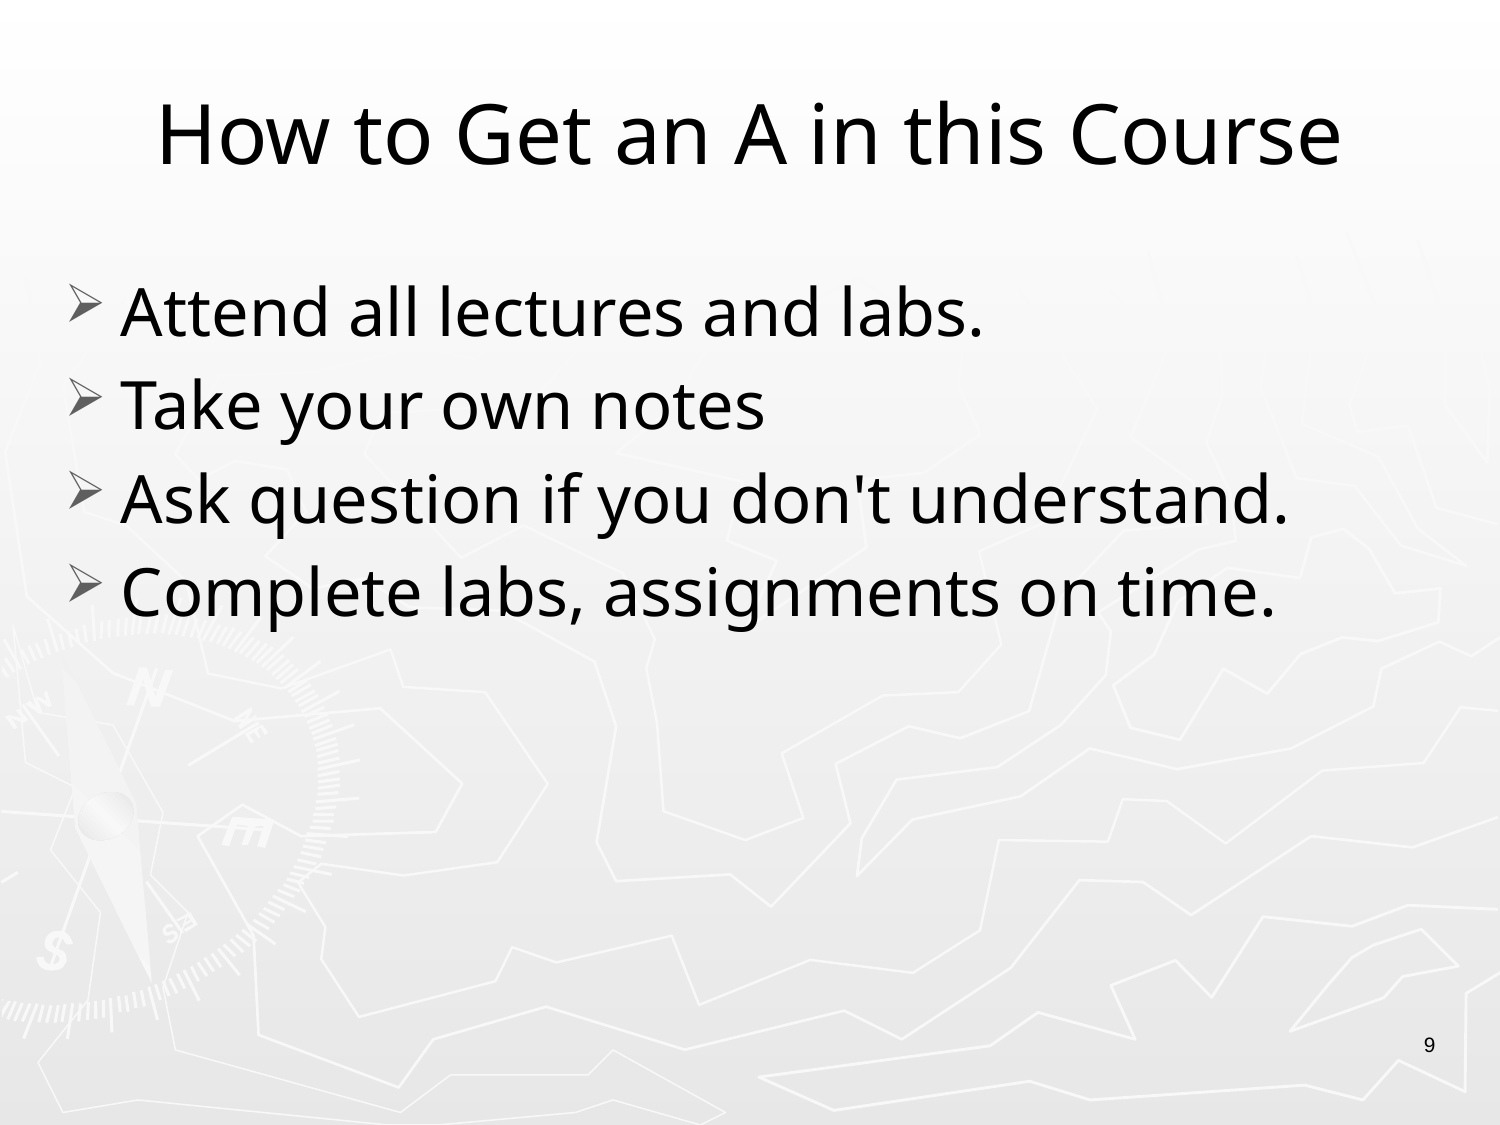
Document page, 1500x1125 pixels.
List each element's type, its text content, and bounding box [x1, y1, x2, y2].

list Attend all lectures and labs. Take your own notes Ask question if you don't understand. Complete labs, assignments on time. [49, 262, 1451, 1001]
title How to Get an A in this Course [49, 37, 1451, 225]
slide_number 9 [1074, 1024, 1451, 1103]
